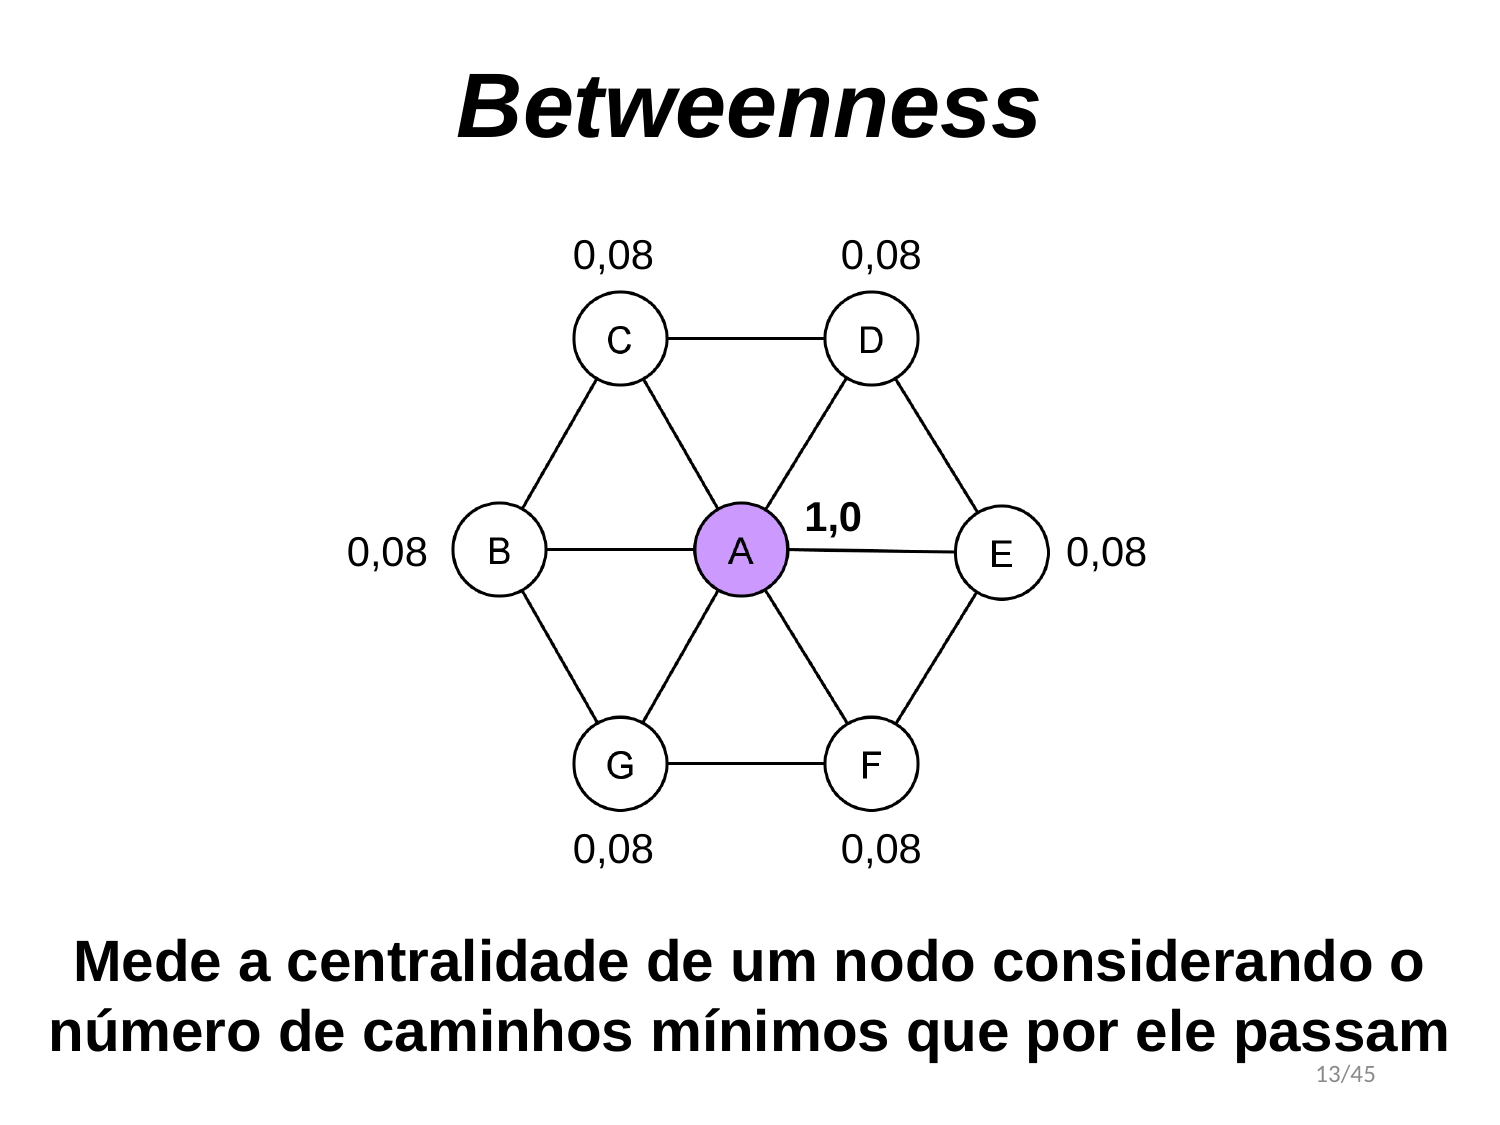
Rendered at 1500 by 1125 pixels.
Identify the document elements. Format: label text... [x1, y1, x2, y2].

text_box 0,08 [558, 220, 670, 282]
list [443, 282, 1057, 819]
text_box 0,08 [558, 819, 670, 880]
text_box Mede a centralidade de um nodo considerando o número de caminhos mínimos que por ele passam [0, 915, 1500, 1071]
text_box 0,08 [332, 517, 443, 583]
title Betweenness [103, 33, 1397, 184]
text_box 0,08 [1057, 517, 1163, 583]
slide_number 13/45 [1059, 1042, 1397, 1103]
text_box 0,08 [826, 220, 937, 282]
text_box 0,08 [826, 819, 937, 880]
